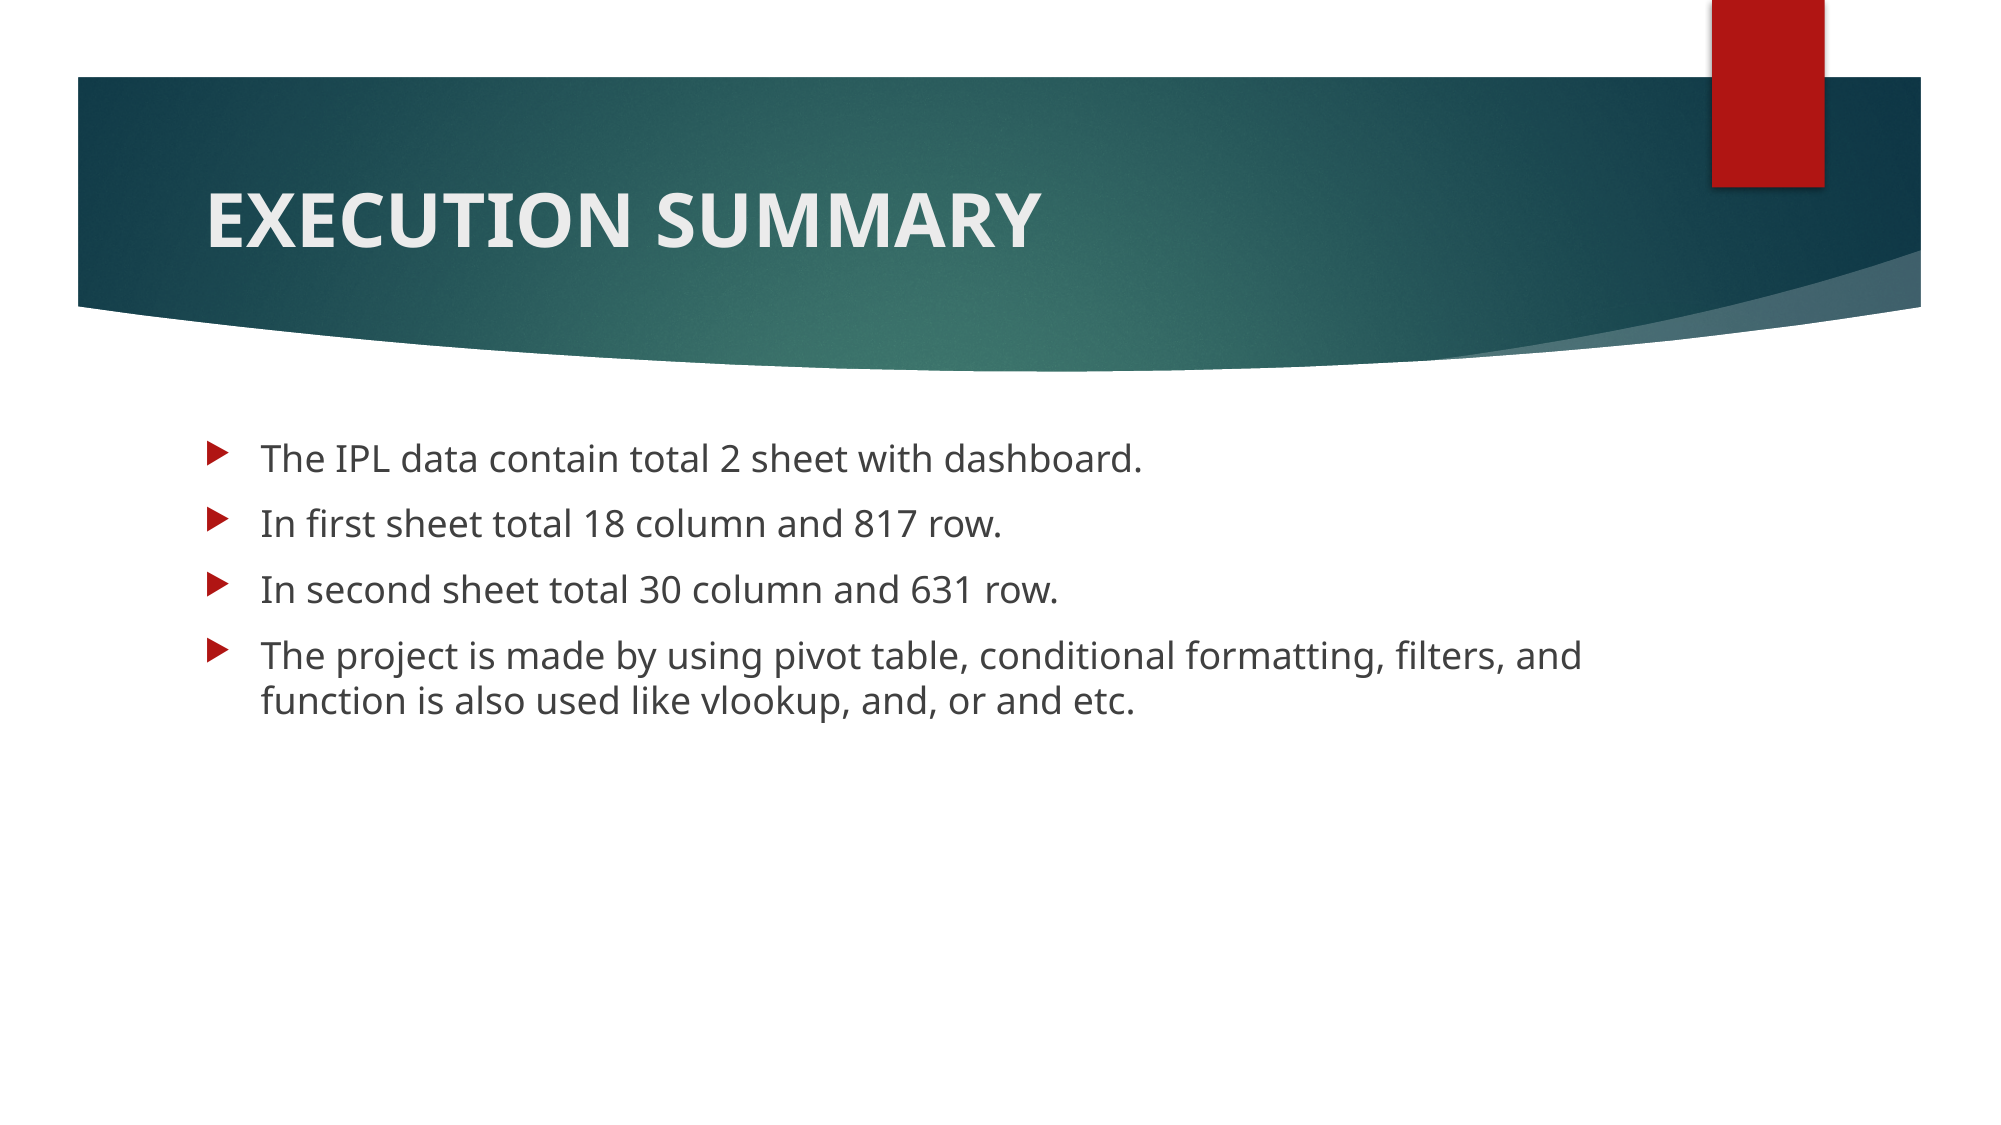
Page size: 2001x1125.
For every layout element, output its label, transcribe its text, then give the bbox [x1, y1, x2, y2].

list The IPL data contain total 2 sheet with dashboard. In first sheet total 18 column and 817 row. In second sheet total 30 column and 631 row. The project is made by using pivot table, conditional formatting, filters, and function is also used like vlookup, and, or and etc. [189, 427, 1638, 988]
title EXECUTION SUMMARY [189, 159, 1638, 276]
